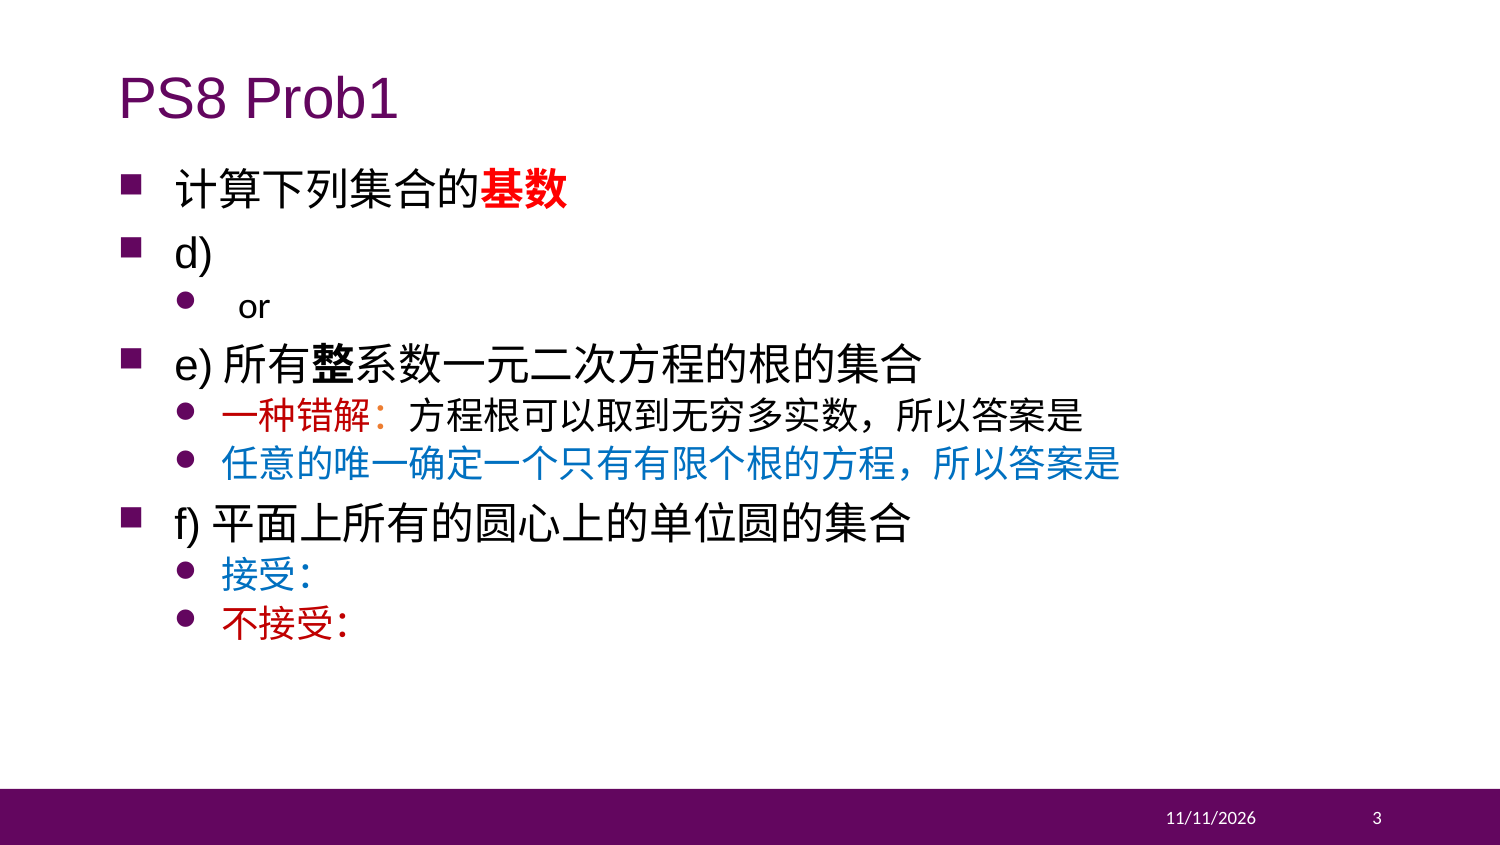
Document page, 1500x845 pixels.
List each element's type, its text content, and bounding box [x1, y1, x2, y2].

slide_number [1107, 794, 1313, 840]
slide_number 3 [1313, 794, 1397, 840]
title PS8 Prob1 [103, 59, 1397, 140]
